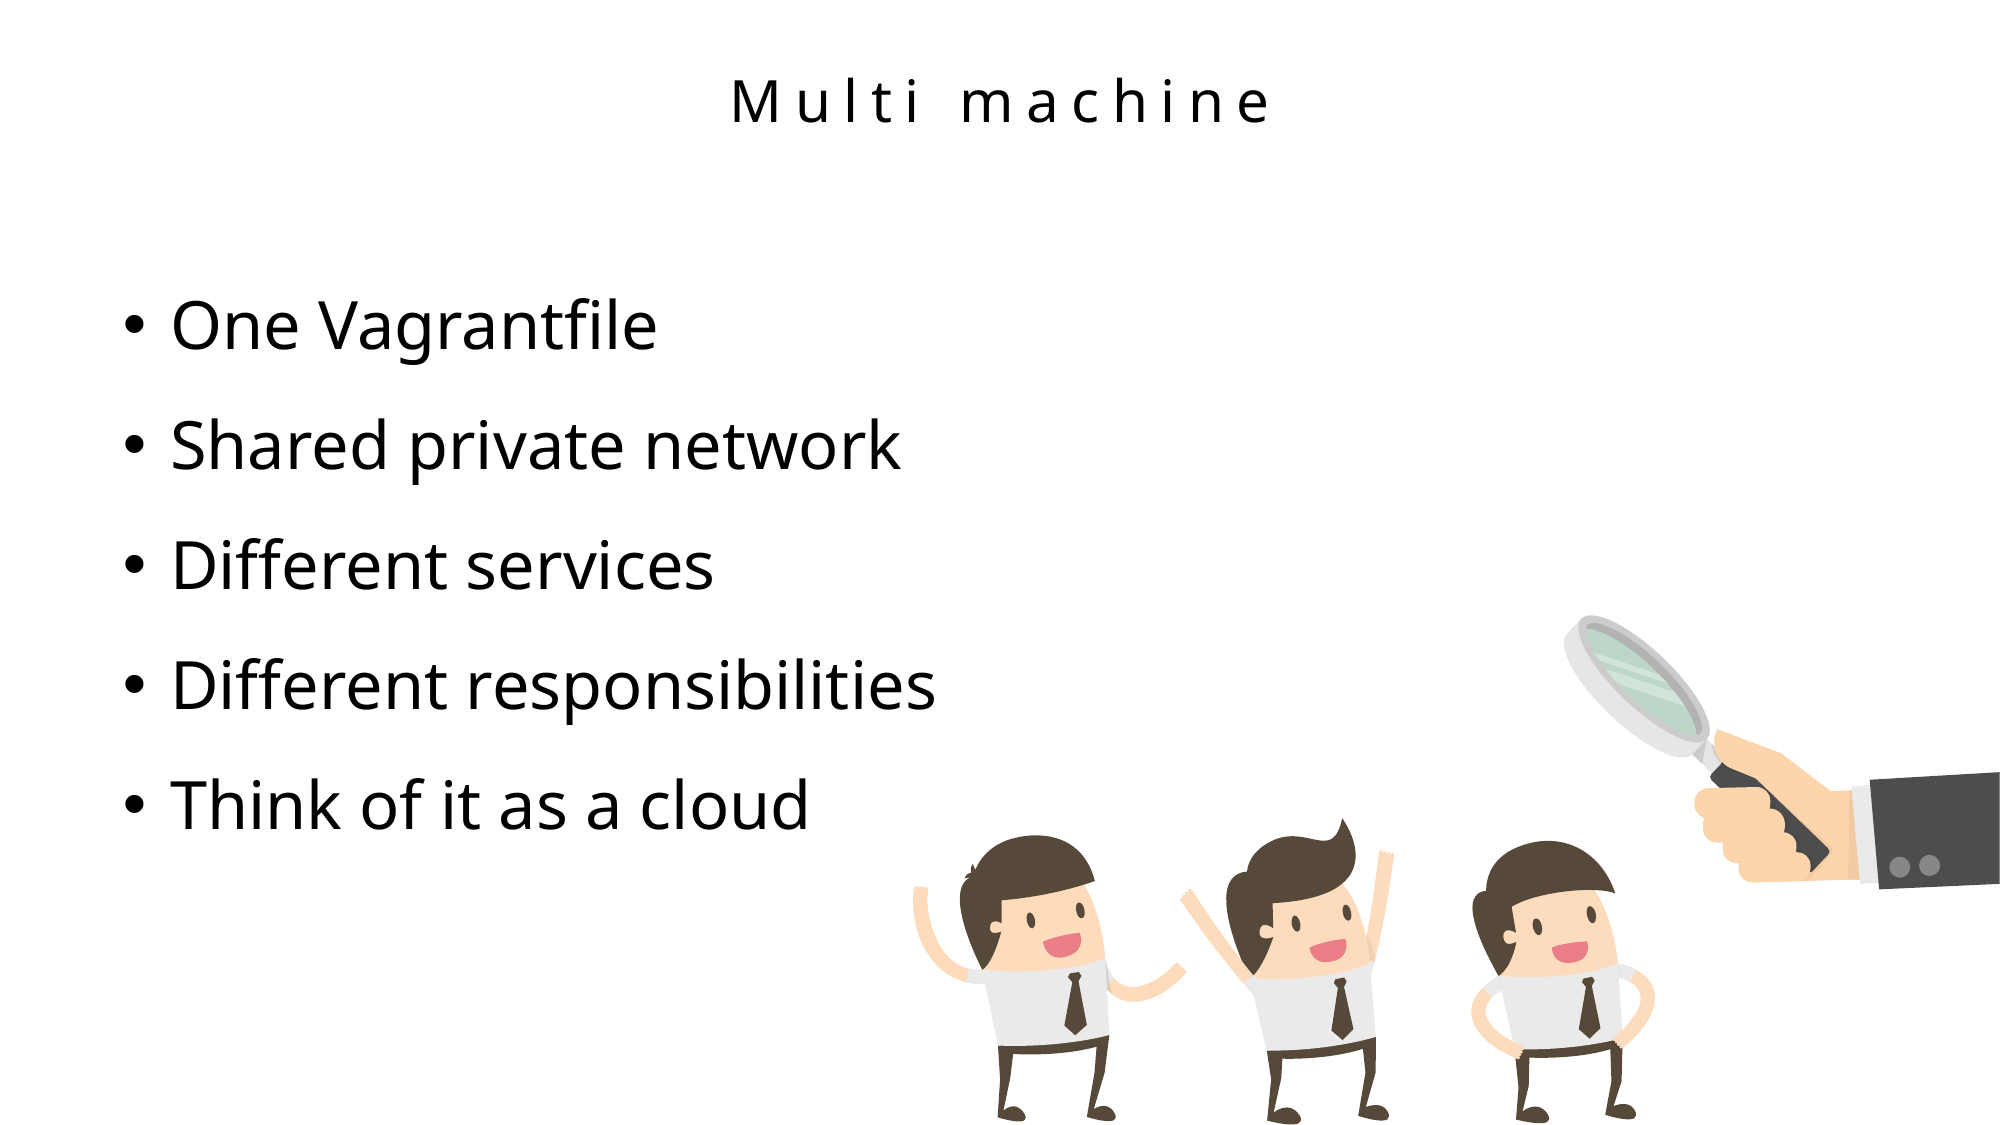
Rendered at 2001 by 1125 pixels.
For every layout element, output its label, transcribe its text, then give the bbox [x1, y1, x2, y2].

text_box One Vagrantfile Shared private network Different services Different responsibilities Think of it as a cloud [108, 235, 2000, 851]
picture [912, 614, 2000, 1125]
text_box Multi machine [0, 56, 2000, 141]
